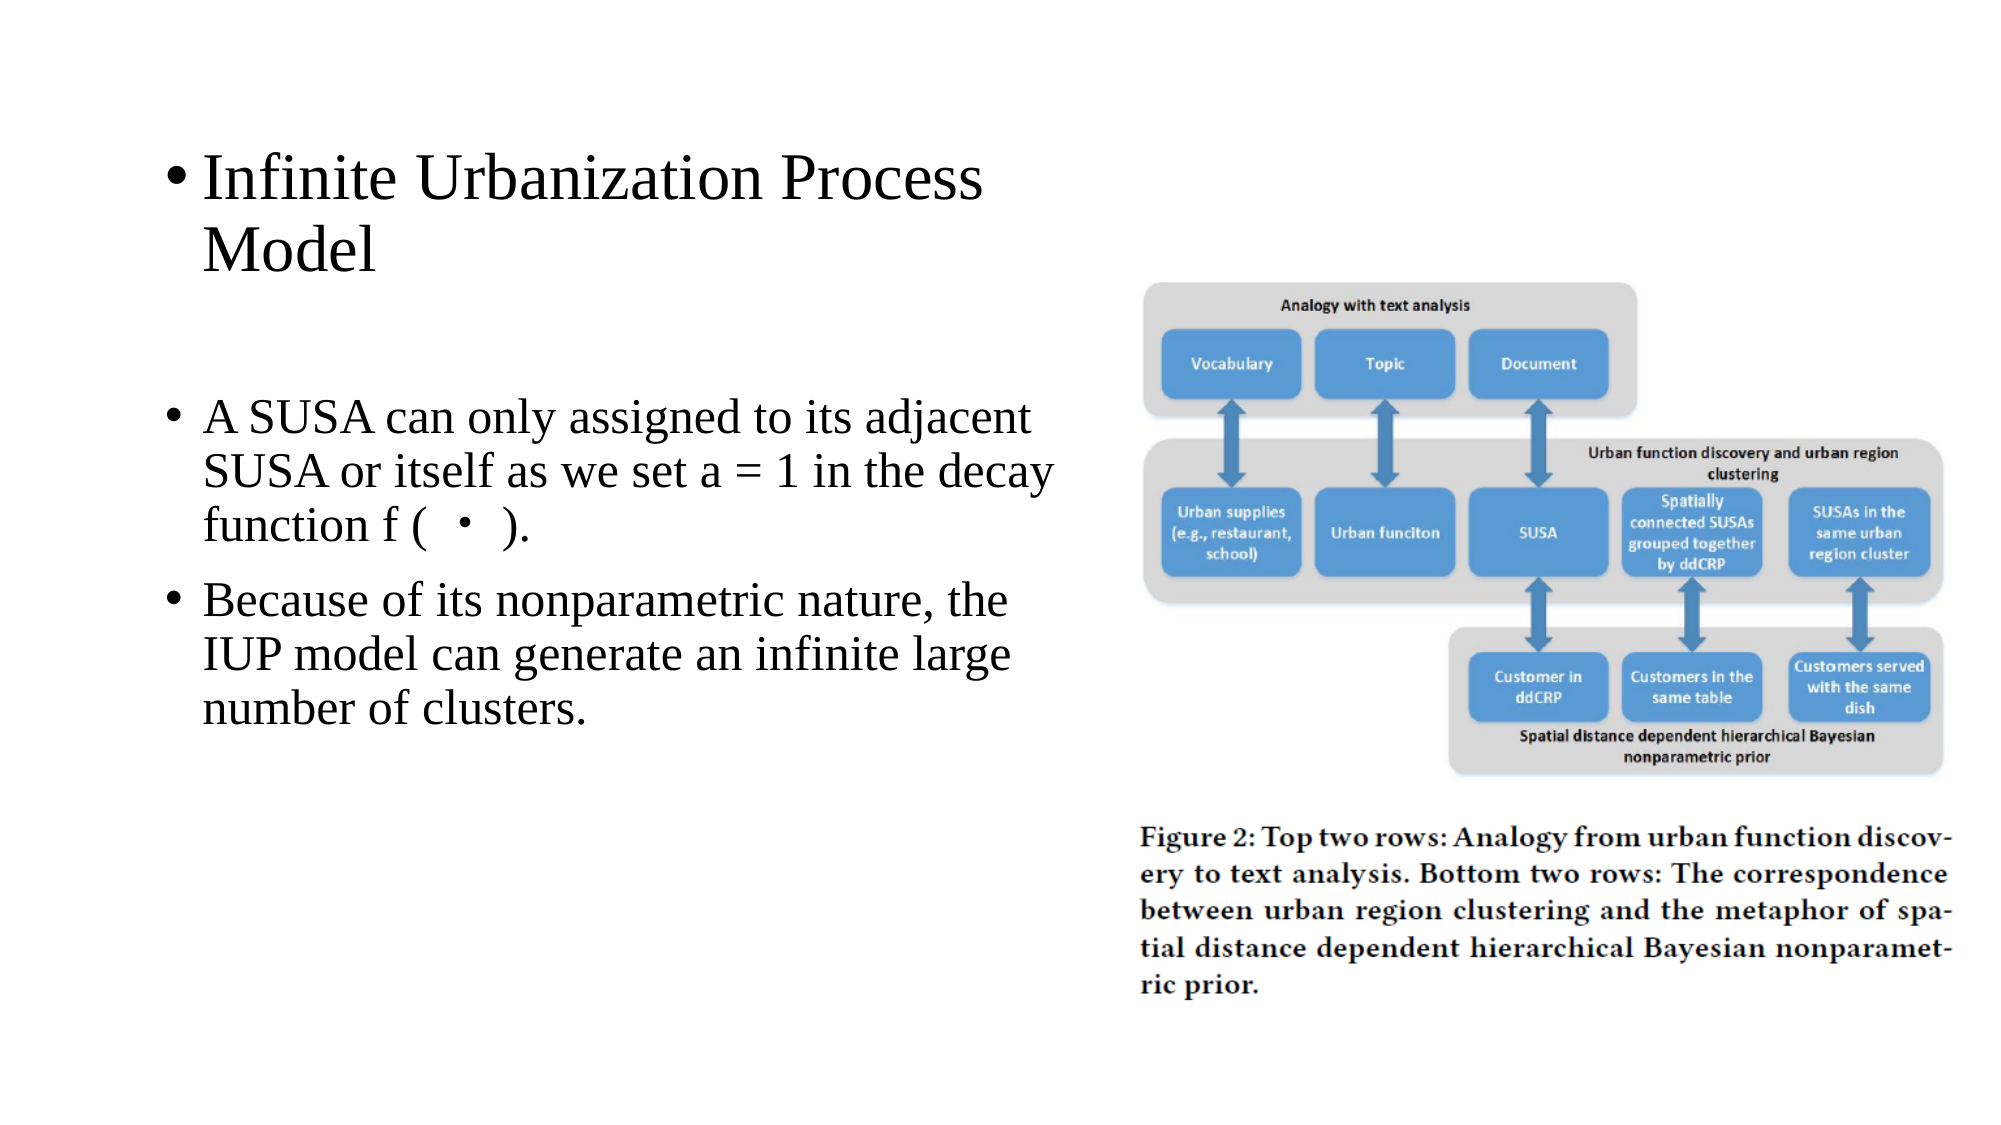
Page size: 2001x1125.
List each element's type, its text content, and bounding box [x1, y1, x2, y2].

list Infinite Urbanization Process Model A SUSA can only assigned to its adjacent SUSA or itself as we set a = 1 in the decay function f (・). Because of its nonparametric nature, the IUP model can generate an infinite large number of clusters. [150, 134, 1098, 983]
picture [1097, 268, 1980, 1008]
